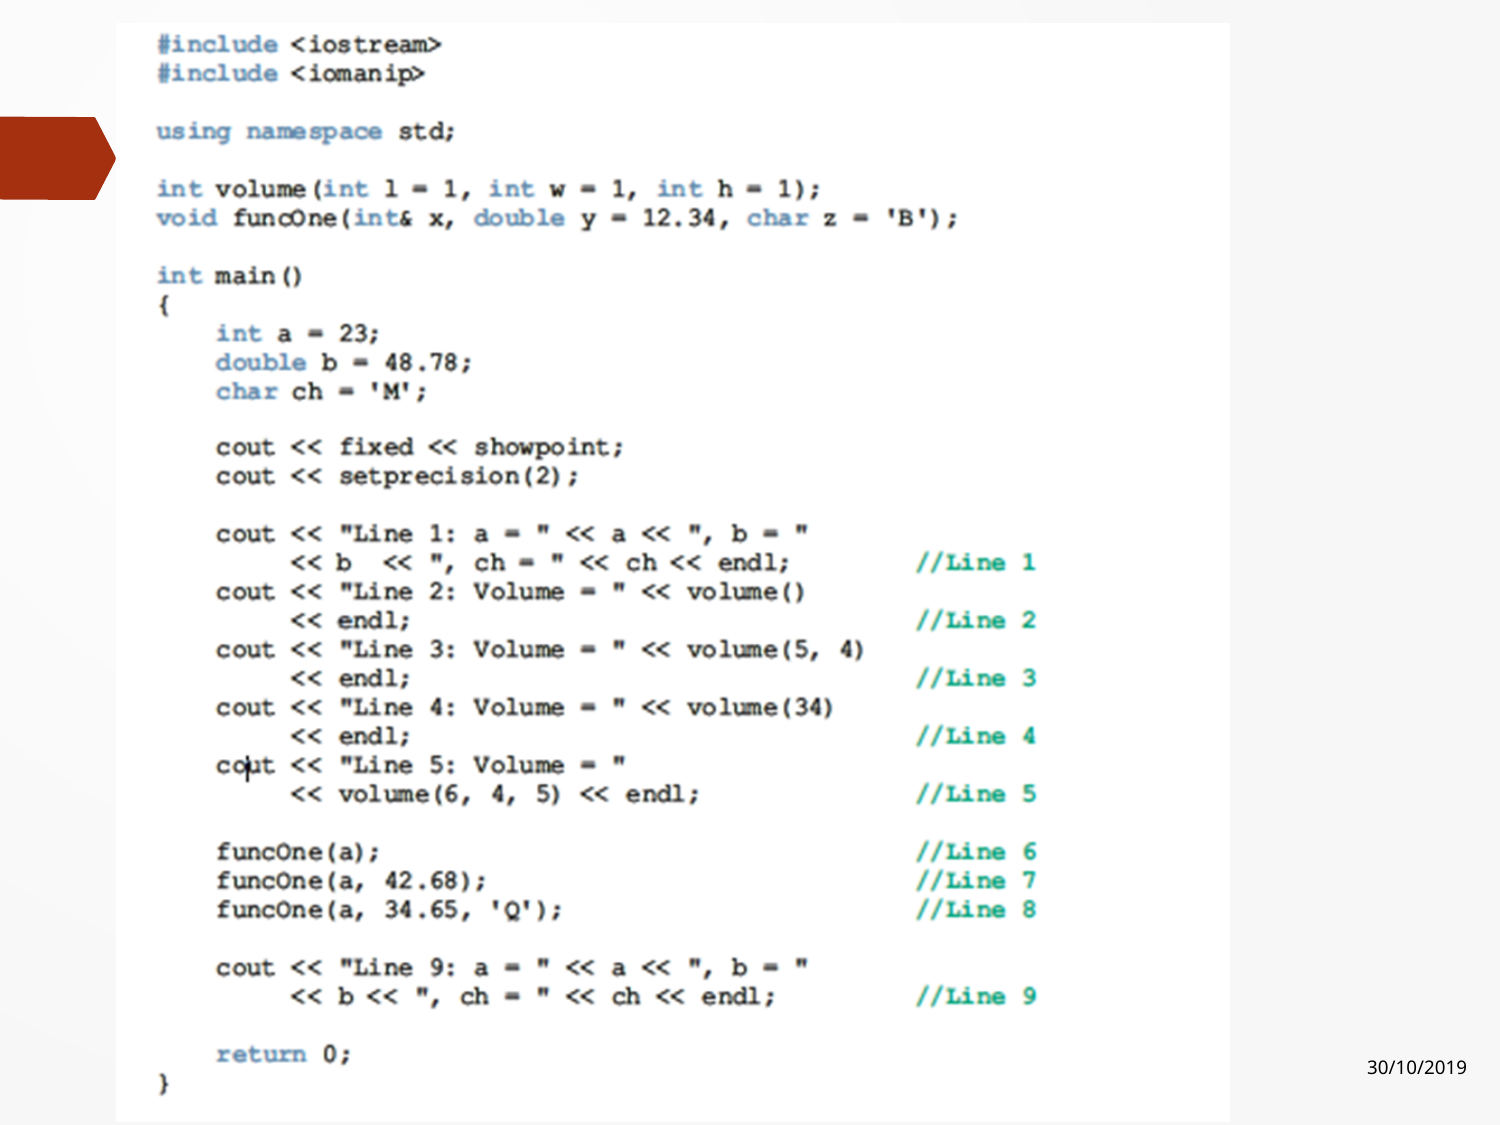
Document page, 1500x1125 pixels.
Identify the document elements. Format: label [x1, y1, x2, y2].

list [116, 23, 1231, 1123]
slide_number [1260, 1037, 1483, 1098]
